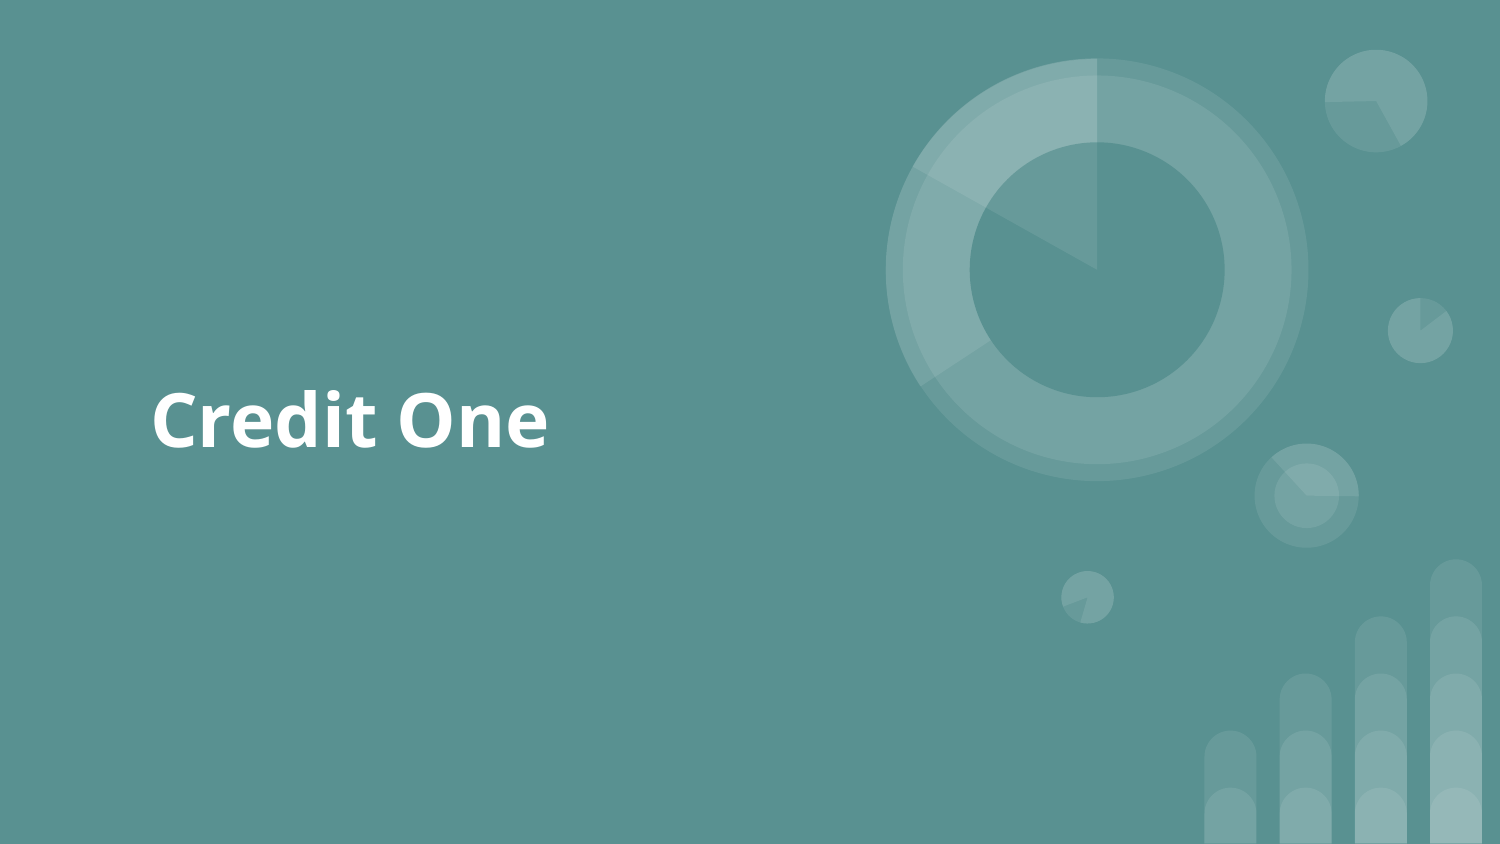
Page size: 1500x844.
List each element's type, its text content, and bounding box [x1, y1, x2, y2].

title Credit One [135, 264, 834, 572]
